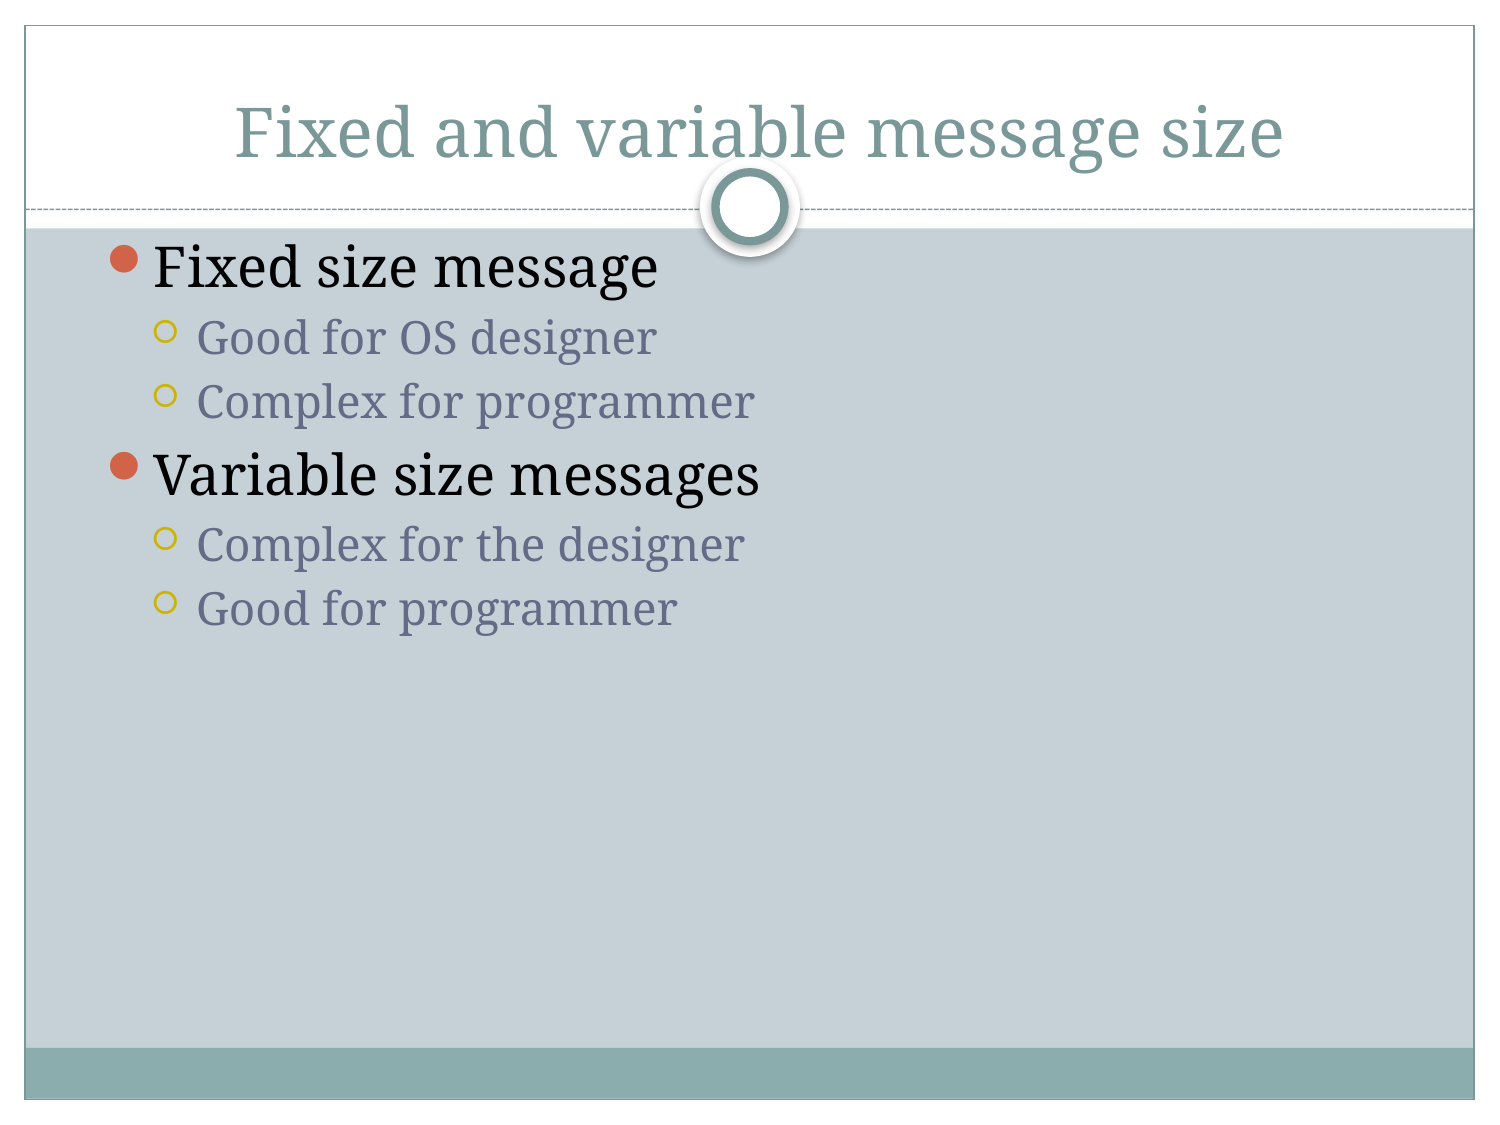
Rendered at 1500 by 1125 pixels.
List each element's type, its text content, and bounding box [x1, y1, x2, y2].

list Fixed size message Good for OS designer Complex for programmer Variable size messages Complex for the designer Good for programmer [91, 224, 1440, 973]
title Fixed and variable message size [123, 40, 1399, 179]
